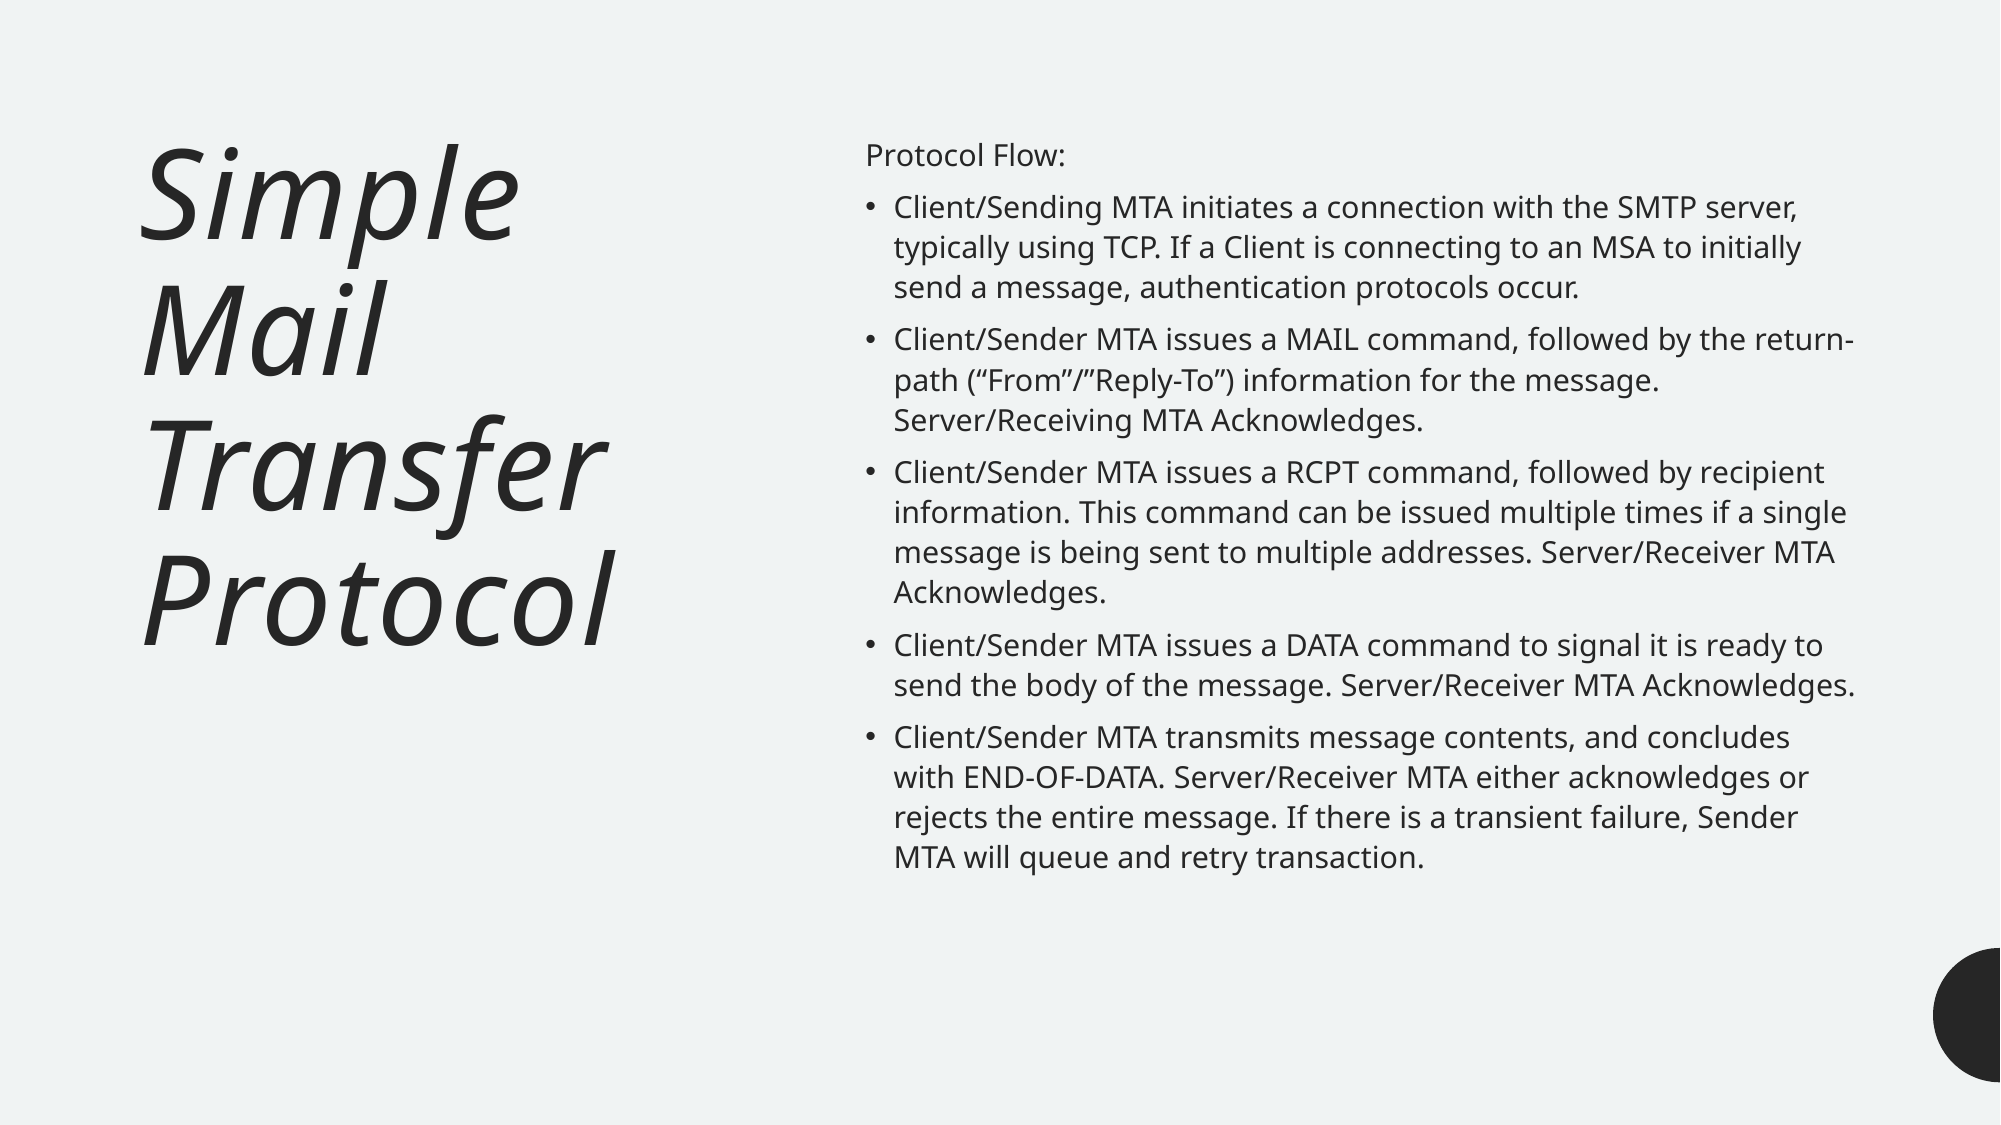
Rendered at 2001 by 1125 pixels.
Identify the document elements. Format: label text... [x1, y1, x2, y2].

list Protocol Flow: Client/Sending MTA initiates a connection with the SMTP server, typically using TCP. If a Client is connecting to an MSA to initially send a message, authentication protocols occur. Client/Sender MTA issues a MAIL command, followed by the return-path (“From”/”Reply-To”) information for the message. Server/Receiving MTA Acknowledges. Client/Sender MTA issues a RCPT command, followed by recipient information. This command can be issued multiple times if a single message is being sent to multiple addresses. Server/Receiver MTA Acknowledges. Client/Sender MTA issues a DATA command to signal it is ready to send the body of the message. Server/Receiver MTA Acknowledges. Client/Sender MTA transmits message contents, and concludes with END-OF-DATA. Server/Receiver MTA either acknowledges or rejects the entire message. If there is a transient failure, Sender MTA will queue and retry transaction. [850, 124, 1875, 905]
title Simple Mail Transfer Protocol [124, 124, 753, 905]
